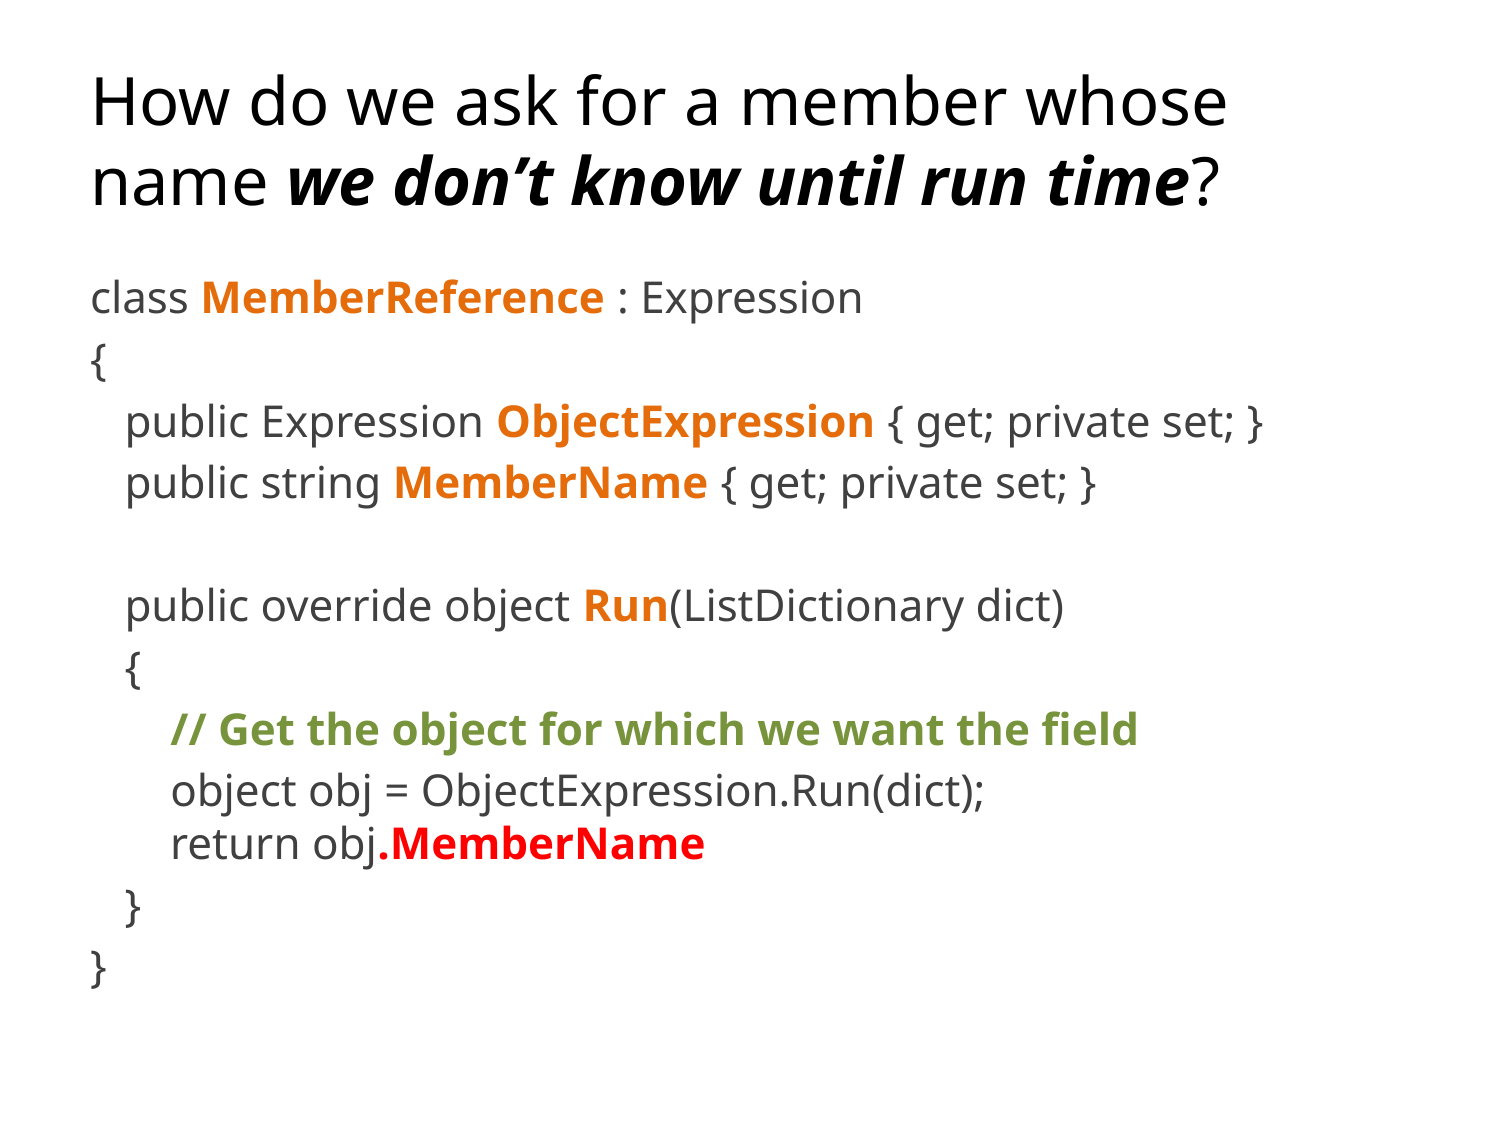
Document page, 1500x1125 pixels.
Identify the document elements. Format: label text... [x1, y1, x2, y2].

title How do we ask for a member whose name we don’t know until run time? [75, 45, 1425, 233]
list class MemberReference : Expression { public Expression ObjectExpression { get; private set; } public string MemberName { get; private set; } public override object Run(ListDictionary dict) { // Get the object for which we want the field object obj = ObjectExpression.Run(dict); return obj.MemberName } } [75, 262, 1425, 1005]
